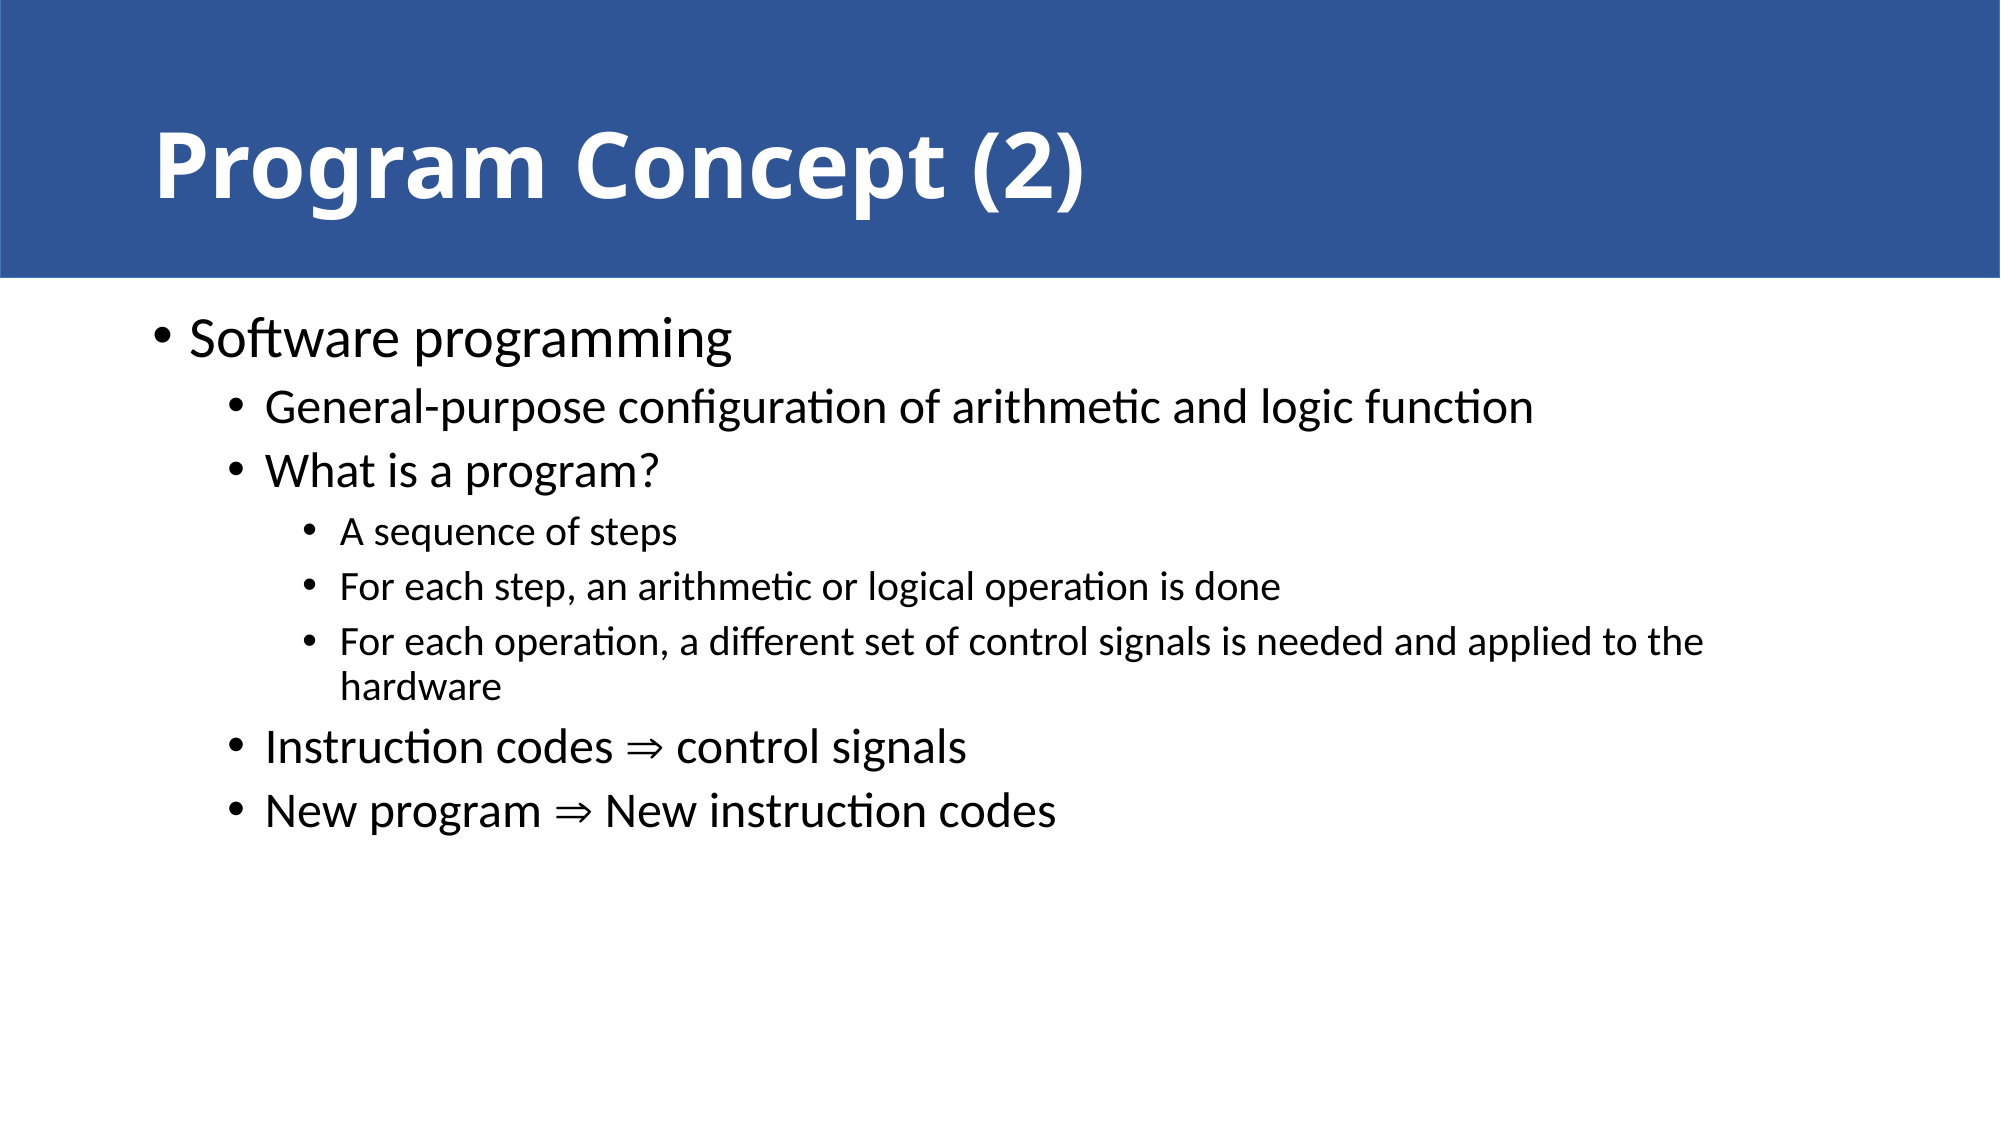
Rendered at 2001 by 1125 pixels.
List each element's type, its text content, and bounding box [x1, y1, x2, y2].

title Program Concept (2) [137, 59, 1863, 278]
list Software programming General-purpose configuration of arithmetic and logic function What is a program? A sequence of steps For each step, an arithmetic or logical operation is done For each operation, a different set of control signals is needed and applied to the hardware Instruction codes  control signals New program  New instruction codes [137, 299, 1863, 1014]
